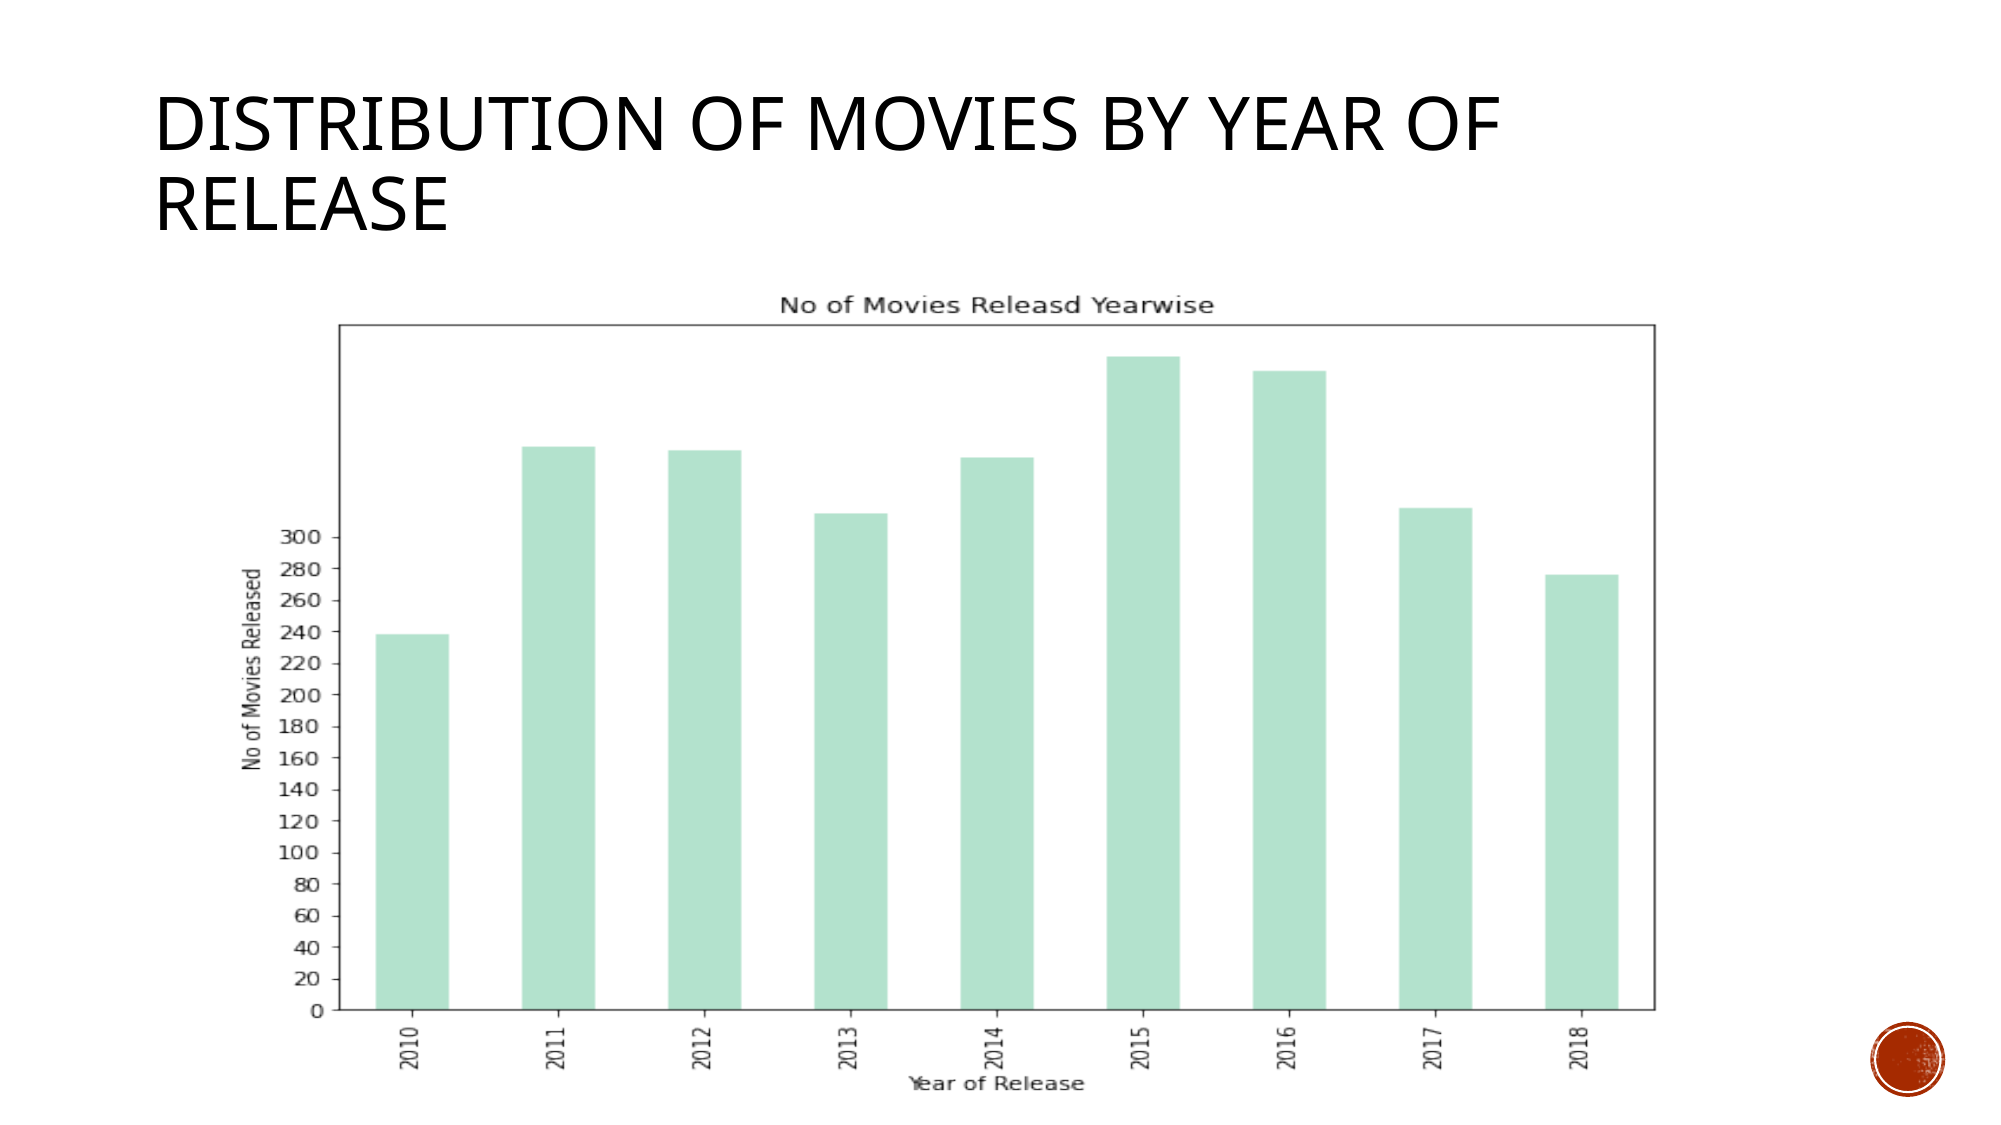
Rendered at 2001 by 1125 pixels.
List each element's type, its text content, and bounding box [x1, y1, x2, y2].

picture [228, 283, 1671, 1107]
title Distribution of movies by year of release [138, 78, 1833, 344]
